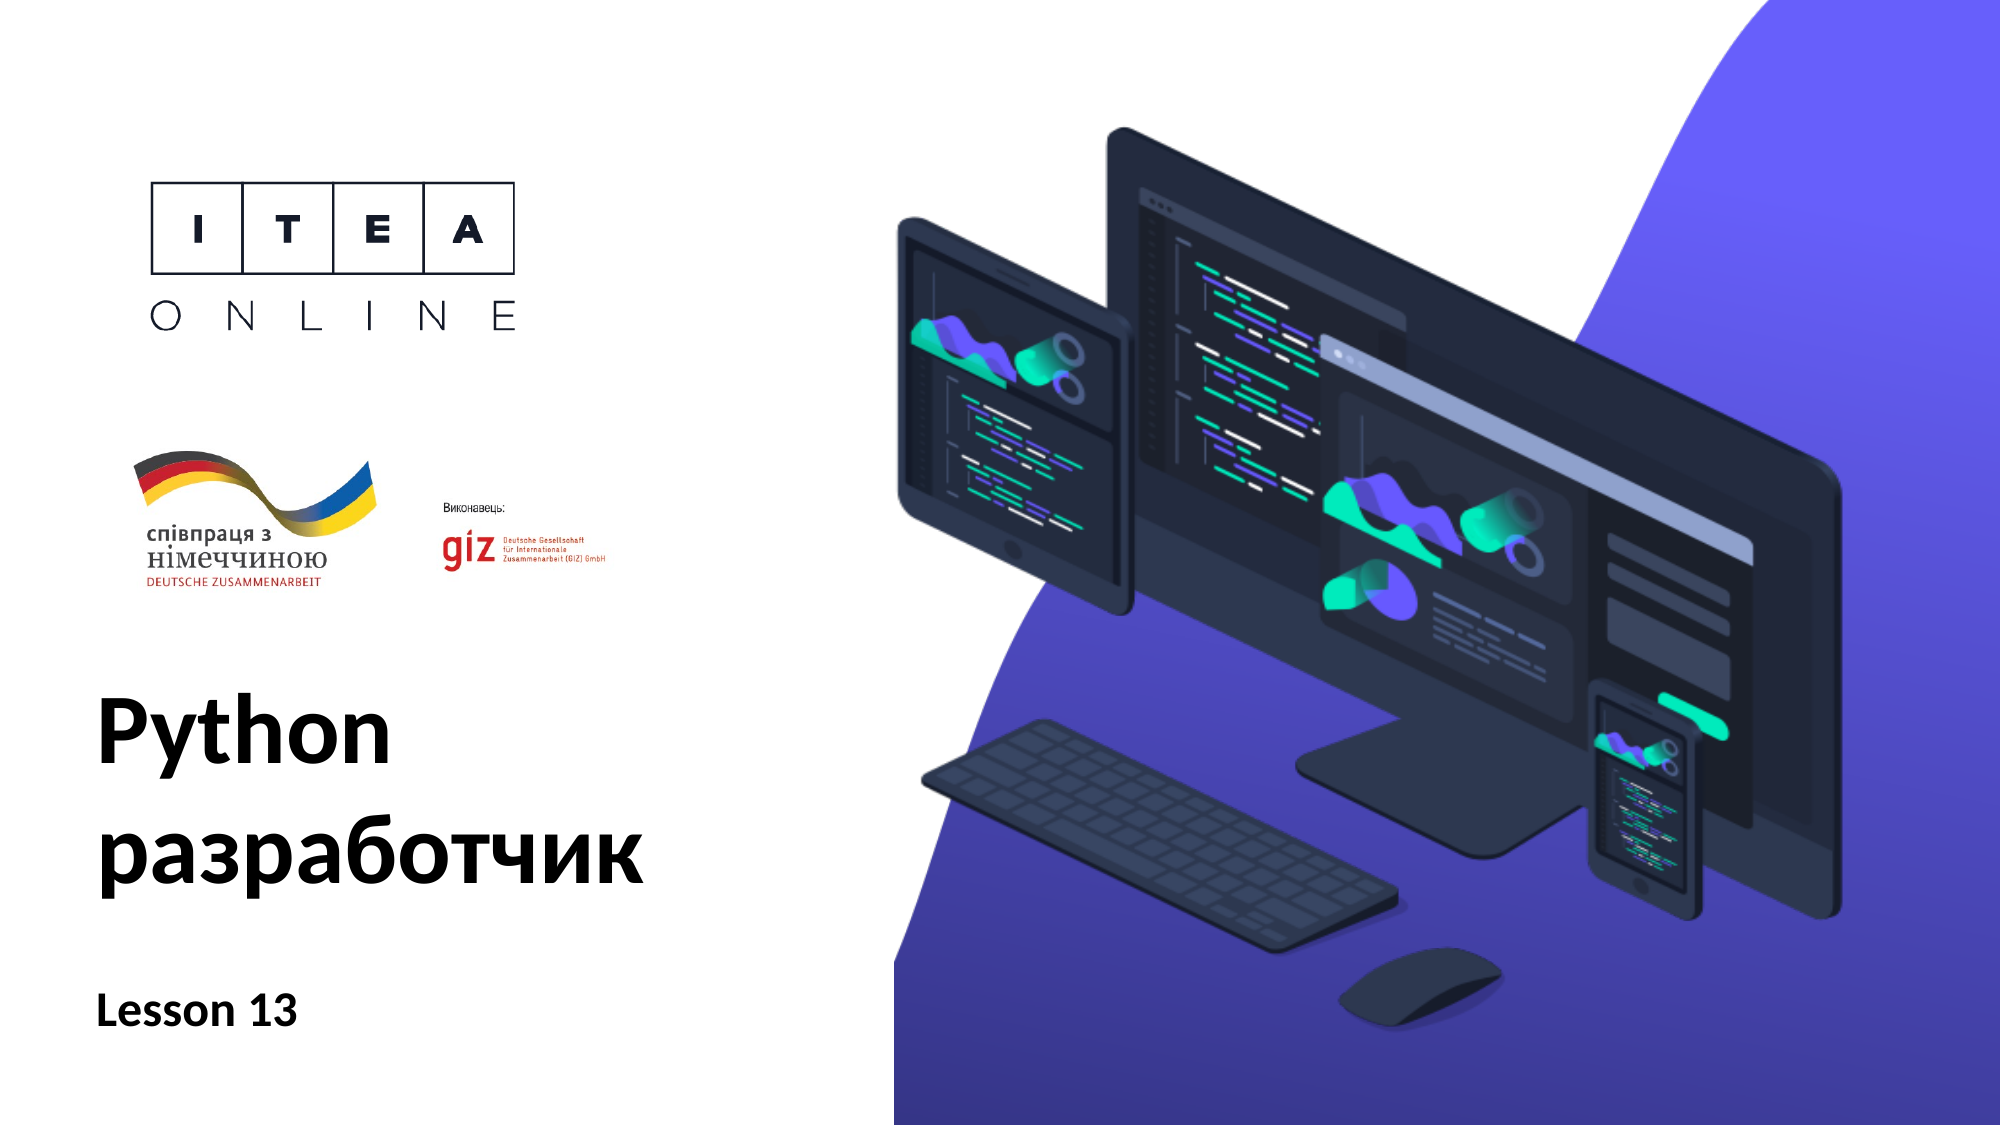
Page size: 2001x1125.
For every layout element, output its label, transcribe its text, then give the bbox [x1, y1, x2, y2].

picture [881, 0, 2000, 1125]
text_box Lesson 13 [81, 969, 338, 1045]
picture [150, 180, 515, 332]
text_box Python разработчик [81, 656, 743, 912]
picture [80, 392, 680, 638]
